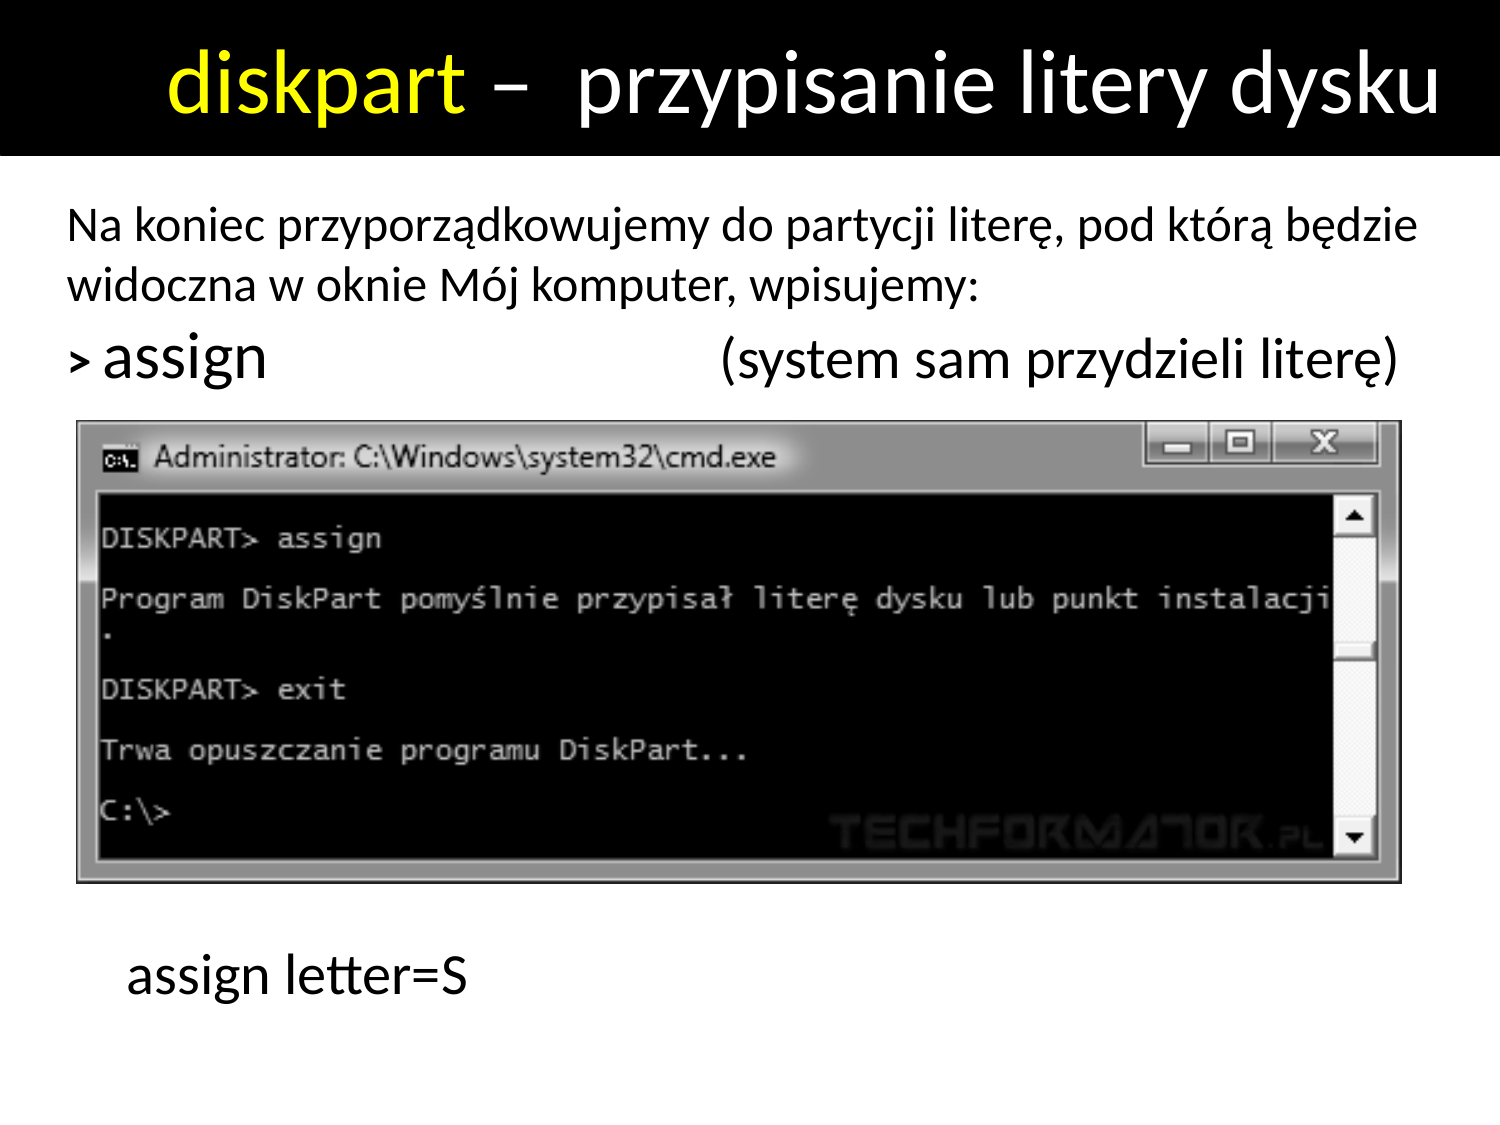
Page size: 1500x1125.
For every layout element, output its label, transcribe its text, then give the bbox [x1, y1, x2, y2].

title diskpart – przypisanie litery dysku [0, 0, 1500, 156]
text_box Na koniec przyporządkowujemy do partycji literę, pod którą będzie widoczna w oknie Mój komputer, wpisujemy: > assign (system sam przydzieli literę) [51, 184, 1470, 470]
picture [76, 420, 1403, 884]
text_box assign letter=S [36, 928, 483, 1014]
